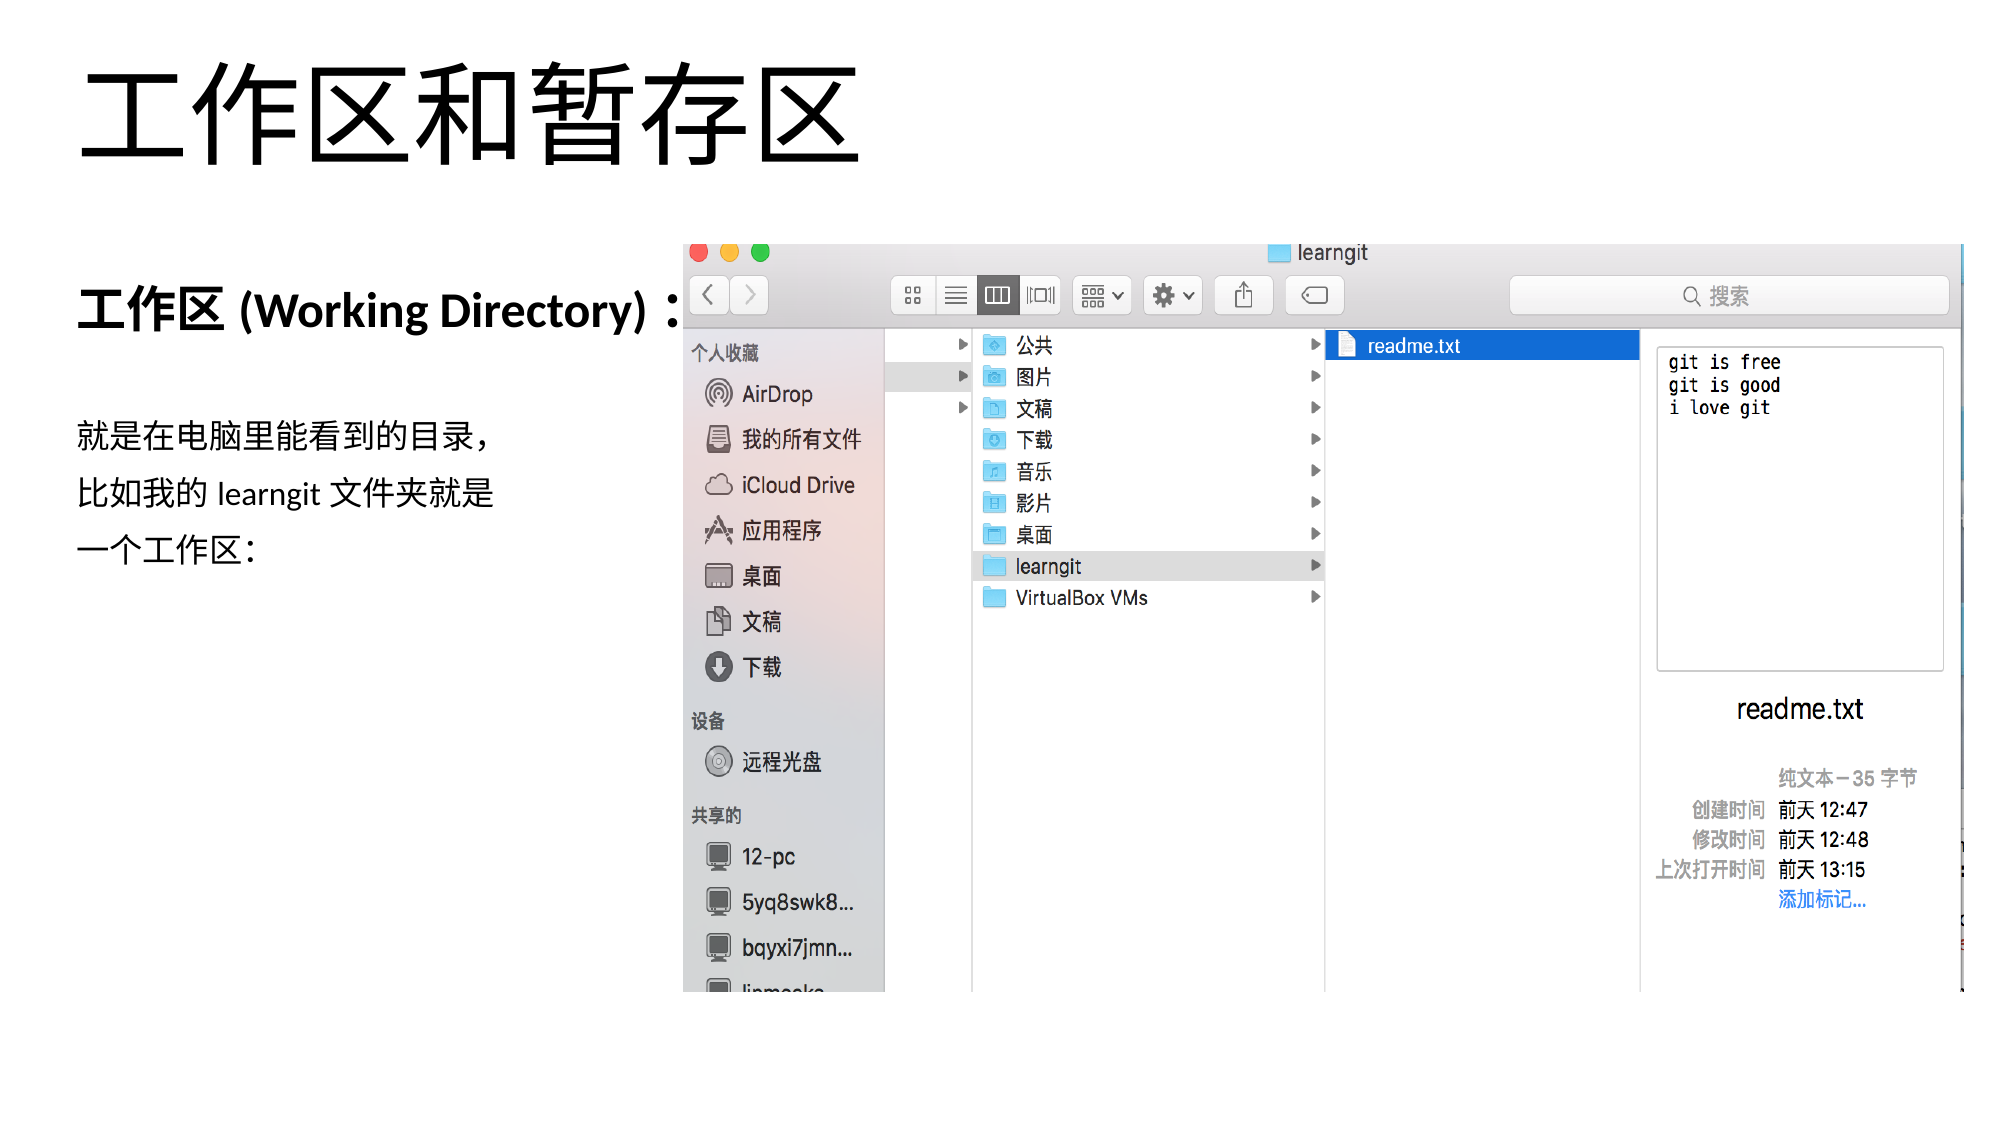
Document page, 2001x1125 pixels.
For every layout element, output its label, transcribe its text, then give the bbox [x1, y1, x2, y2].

title 工作区和暂存区 [61, 50, 1307, 189]
picture [683, 244, 1964, 992]
subtitle 工作区(Working Directory)： 就是在电脑里能看到的目录， 比如我的learngit文件夹就是 一个工作区： [61, 276, 683, 992]
